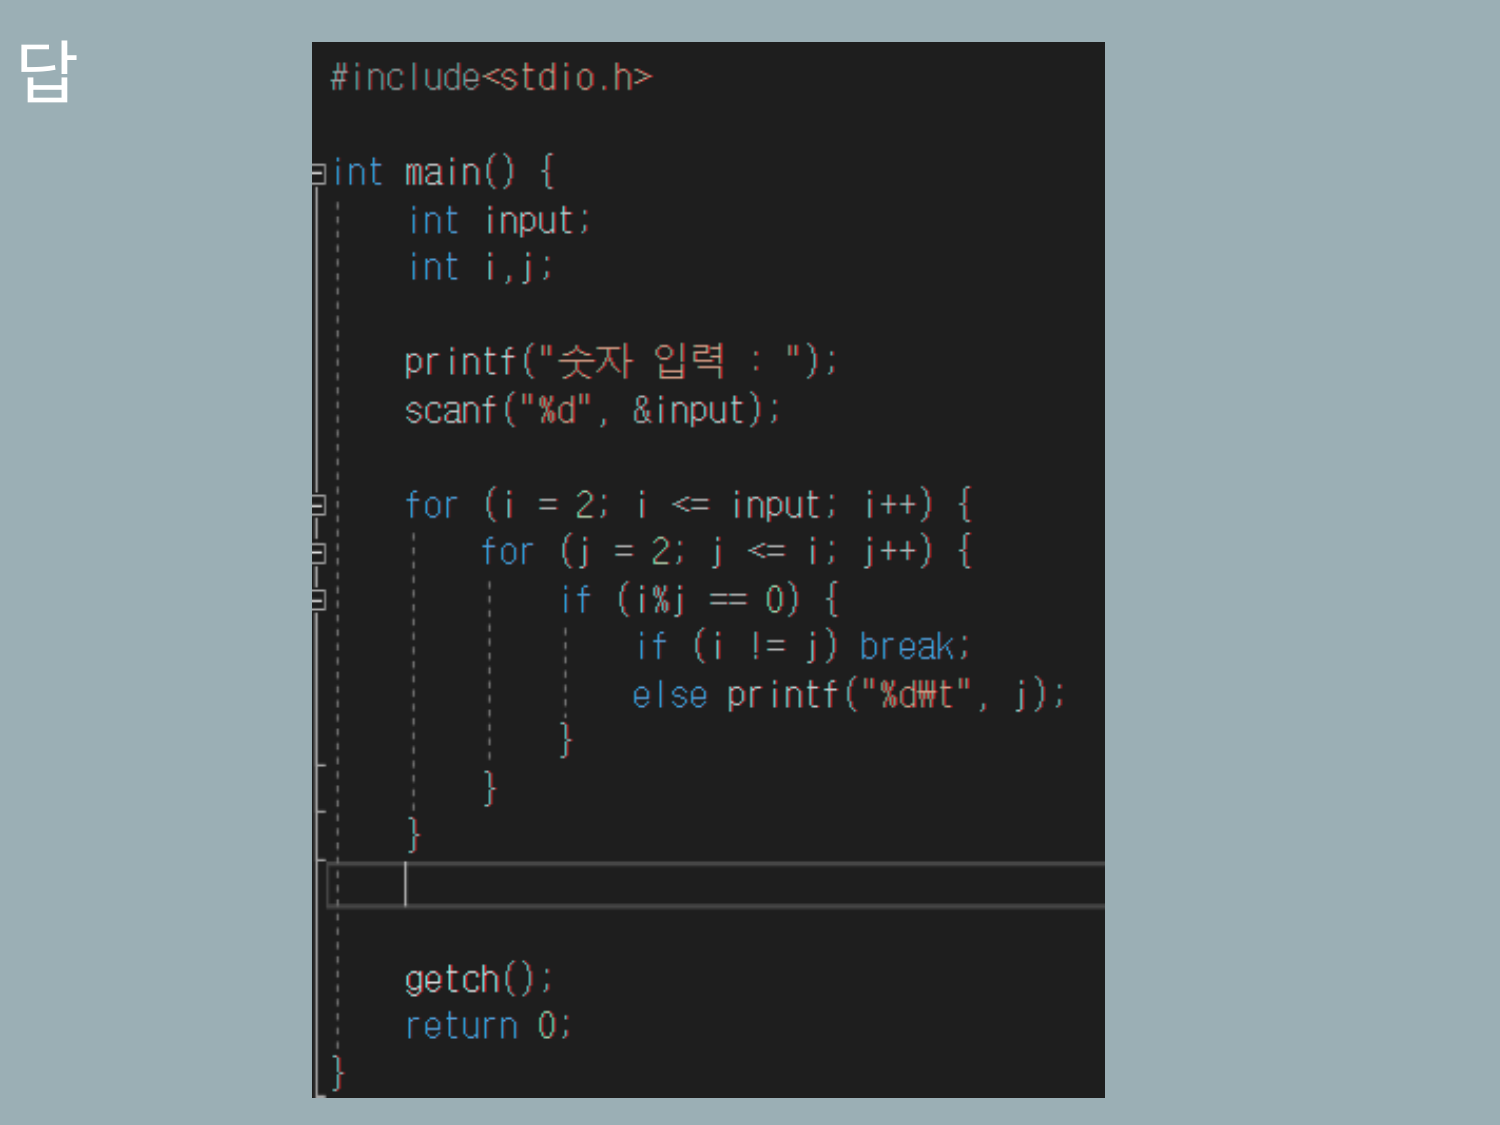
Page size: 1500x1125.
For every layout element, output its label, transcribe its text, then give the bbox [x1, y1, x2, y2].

subtitle 답 [0, 21, 1258, 122]
picture [312, 42, 1105, 1098]
